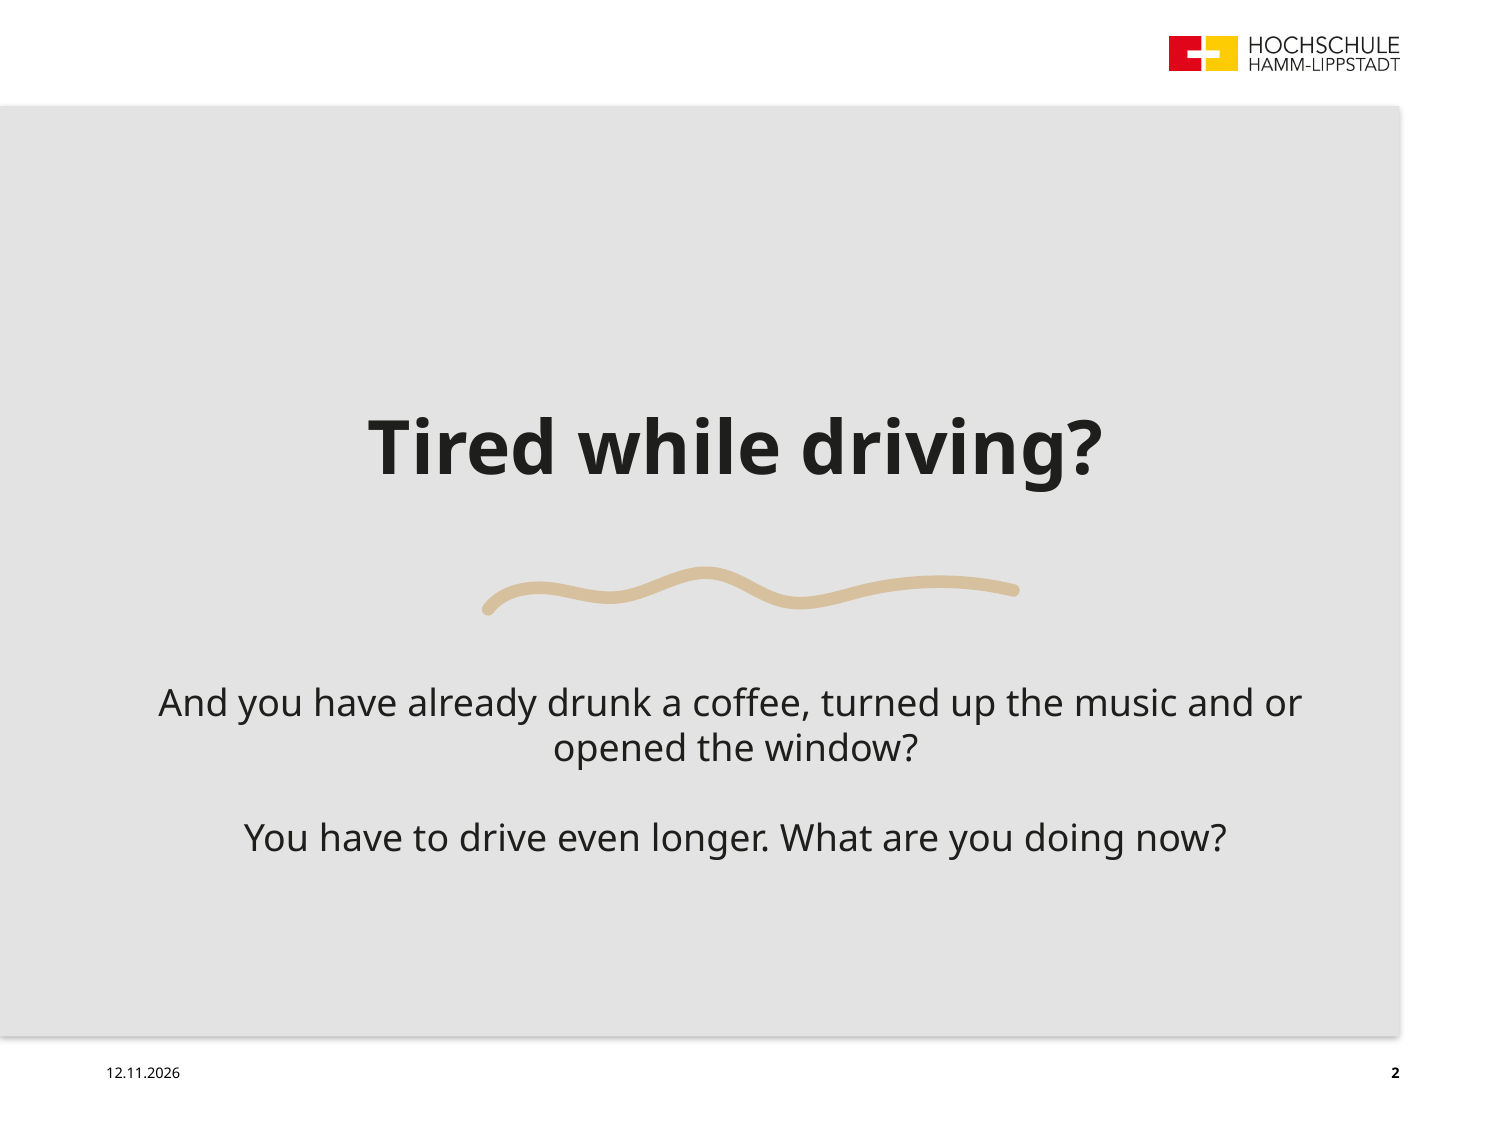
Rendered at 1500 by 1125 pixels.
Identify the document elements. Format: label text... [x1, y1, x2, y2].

picture [1169, 36, 1400, 71]
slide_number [106, 1065, 457, 1084]
slide_number 2 [1049, 1065, 1400, 1084]
text_box And you have already drunk a coffee, turned up the music and or opened the window? You have to drive even longer. What are you doing now? [106, 648, 1366, 890]
text_box Tired while driving? [106, 331, 1366, 558]
